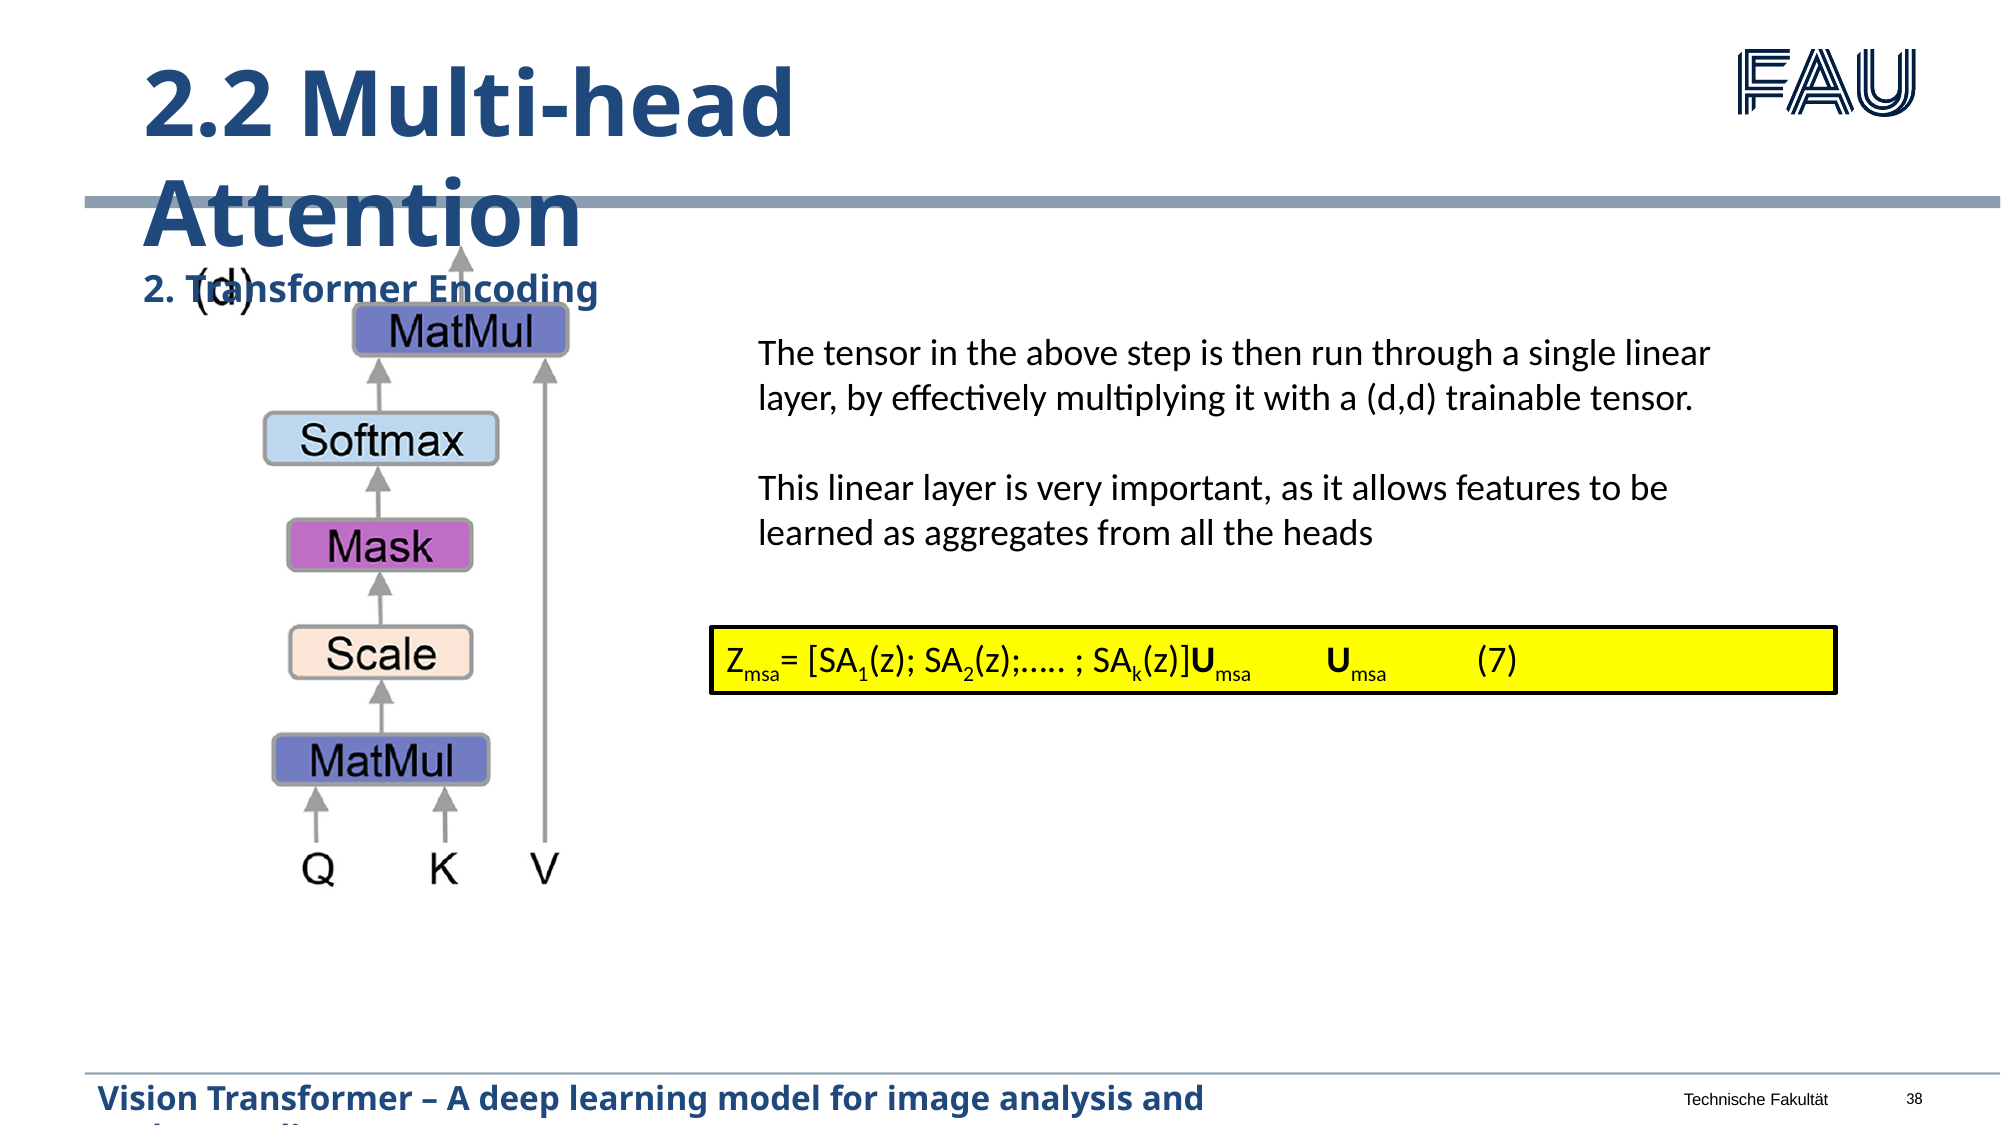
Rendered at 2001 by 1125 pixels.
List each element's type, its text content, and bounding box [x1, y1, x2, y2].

text_box Vision Transformer – A deep learning model for image analysis and understanding [82, 1069, 1341, 1125]
text_box Technische Fakultät [1681, 1088, 1875, 1109]
text_box The tensor in the above step is then run through a single linear layer, by effectively multiplying it with a (d,d) trainable tensor. This linear layer is very important, as it allows features to be learned as aggregates from all the heads [743, 320, 1774, 560]
text_box 38 [1890, 1087, 1944, 1108]
picture [188, 229, 598, 896]
text_box 2.2 Multi-head Attention 2. Transformer Encoding [143, 45, 1142, 311]
